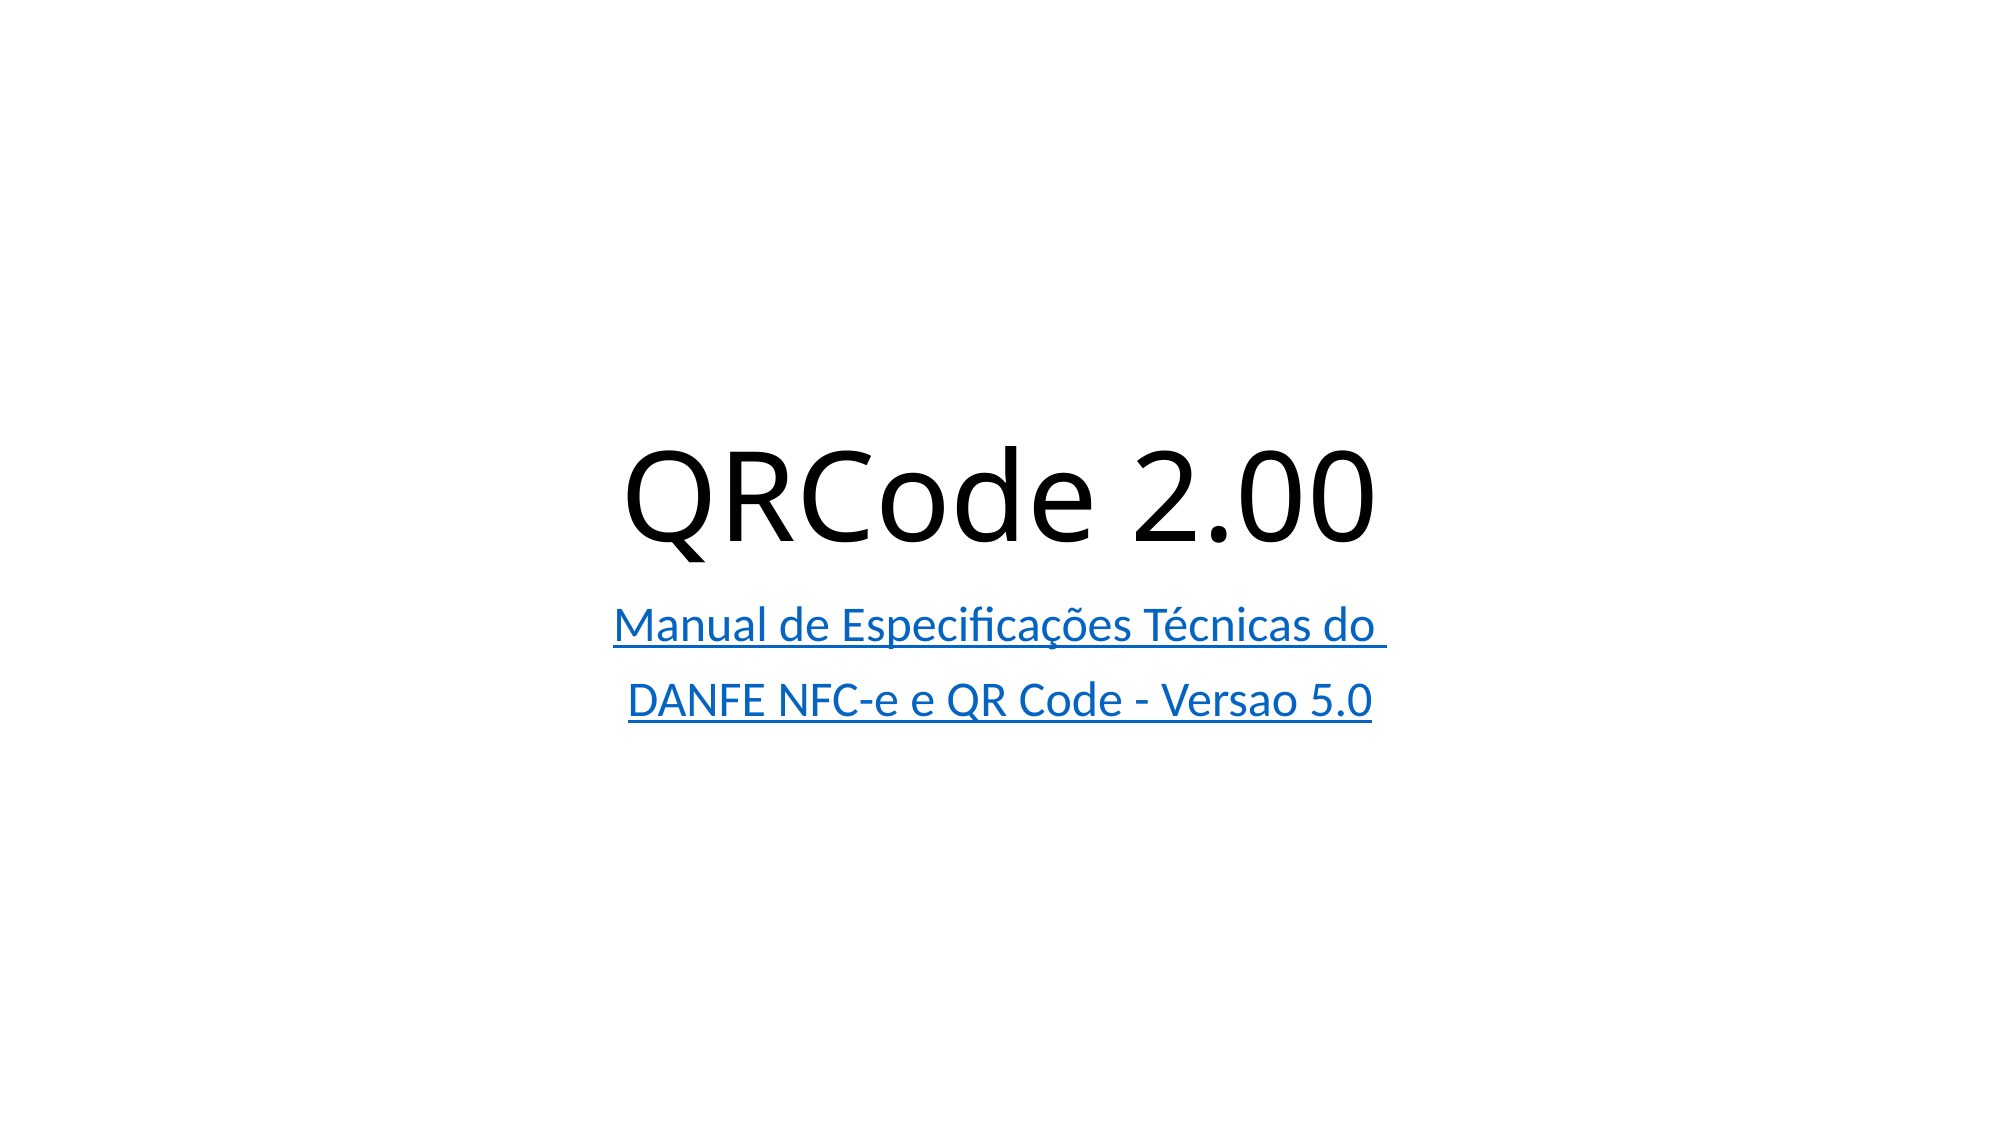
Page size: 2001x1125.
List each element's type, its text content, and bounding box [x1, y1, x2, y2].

title QRCode 2.00 [249, 184, 1750, 576]
subtitle Manual de Especificações Técnicas do DANFE NFC-e e QR Code - Versao 5.0 [249, 590, 1750, 863]
